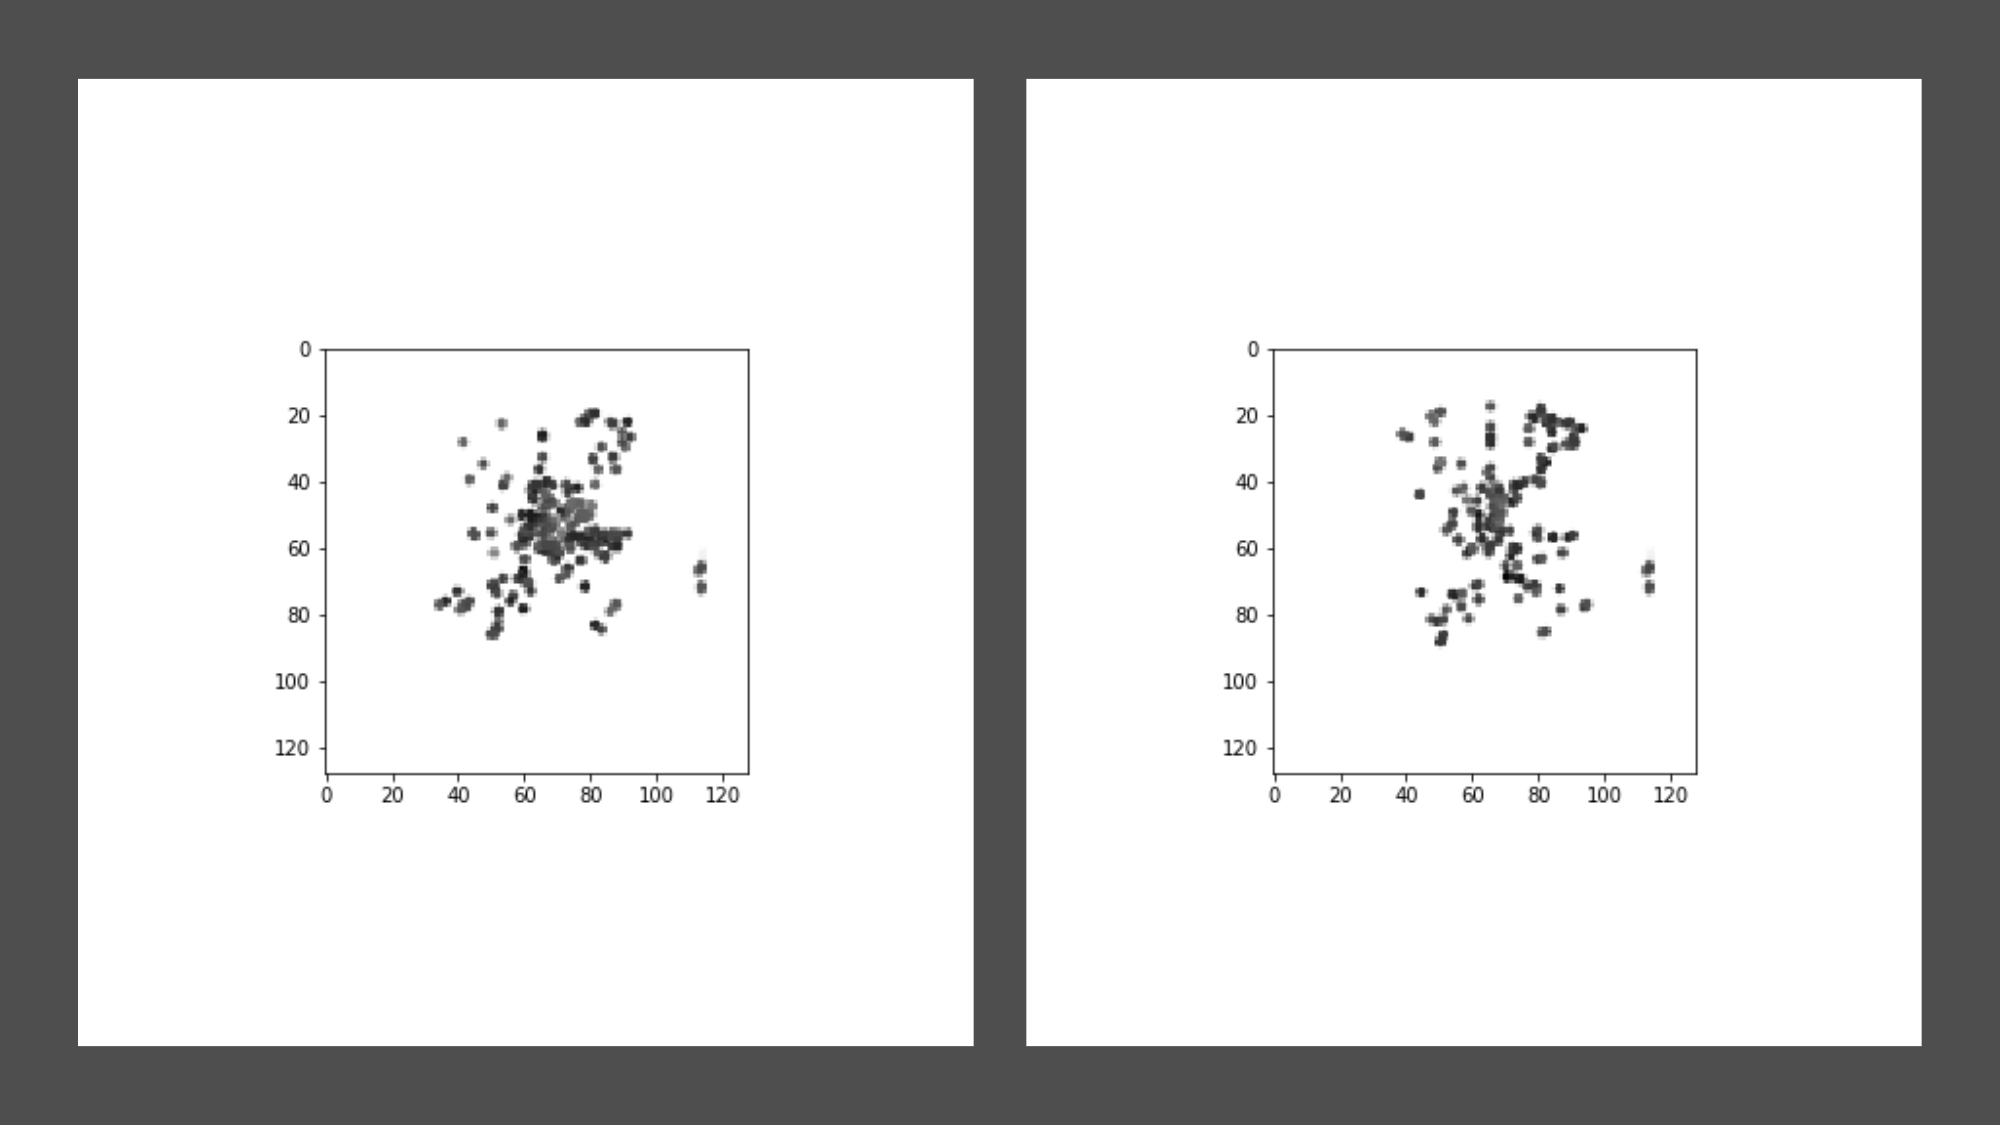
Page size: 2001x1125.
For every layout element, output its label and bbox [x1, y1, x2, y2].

picture [105, 281, 947, 844]
text_box [0, 0, 2000, 1125]
text_box [77, 78, 975, 1047]
text_box [1025, 78, 1923, 1047]
picture [1053, 281, 1895, 844]
